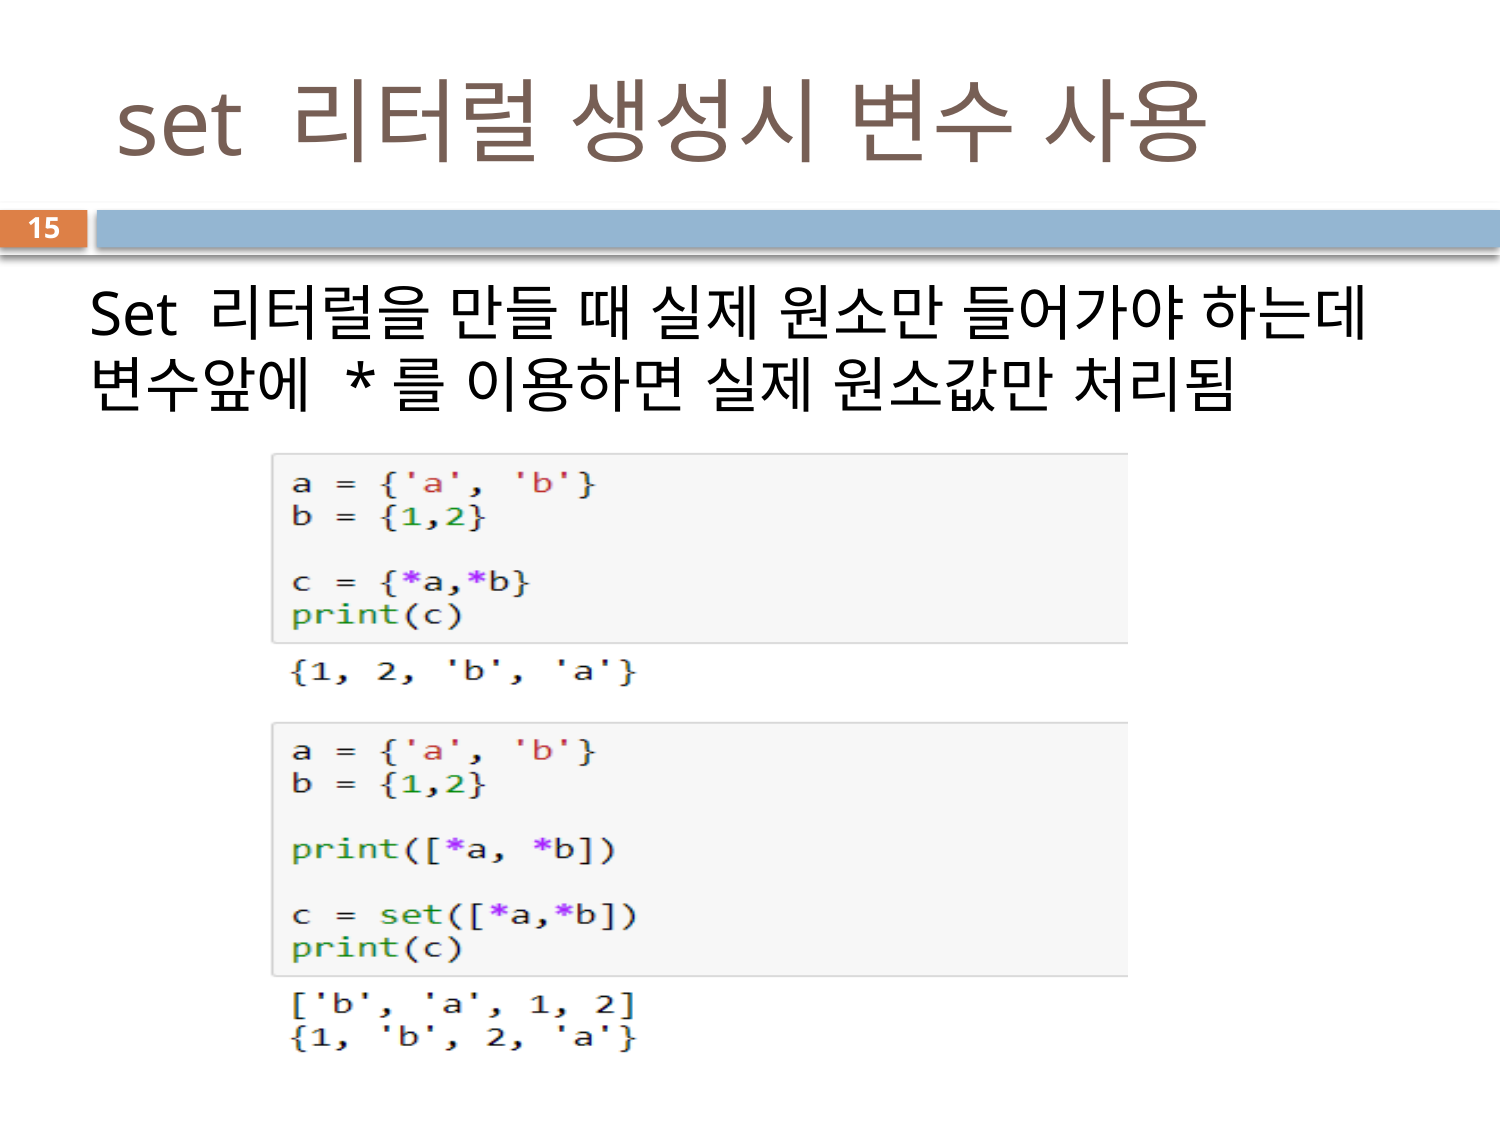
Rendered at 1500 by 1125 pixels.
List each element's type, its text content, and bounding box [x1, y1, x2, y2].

picture [265, 444, 1129, 1072]
title set 리터럴 생성시 변수 사용 [100, 37, 1438, 200]
slide_number 15 [0, 208, 88, 249]
list Set 리터럴을 만들 때 실제 원소만 들어가야 하는데 변수앞에 *를 이용하면 실제 원소값만 처리됨 [75, 267, 1425, 516]
